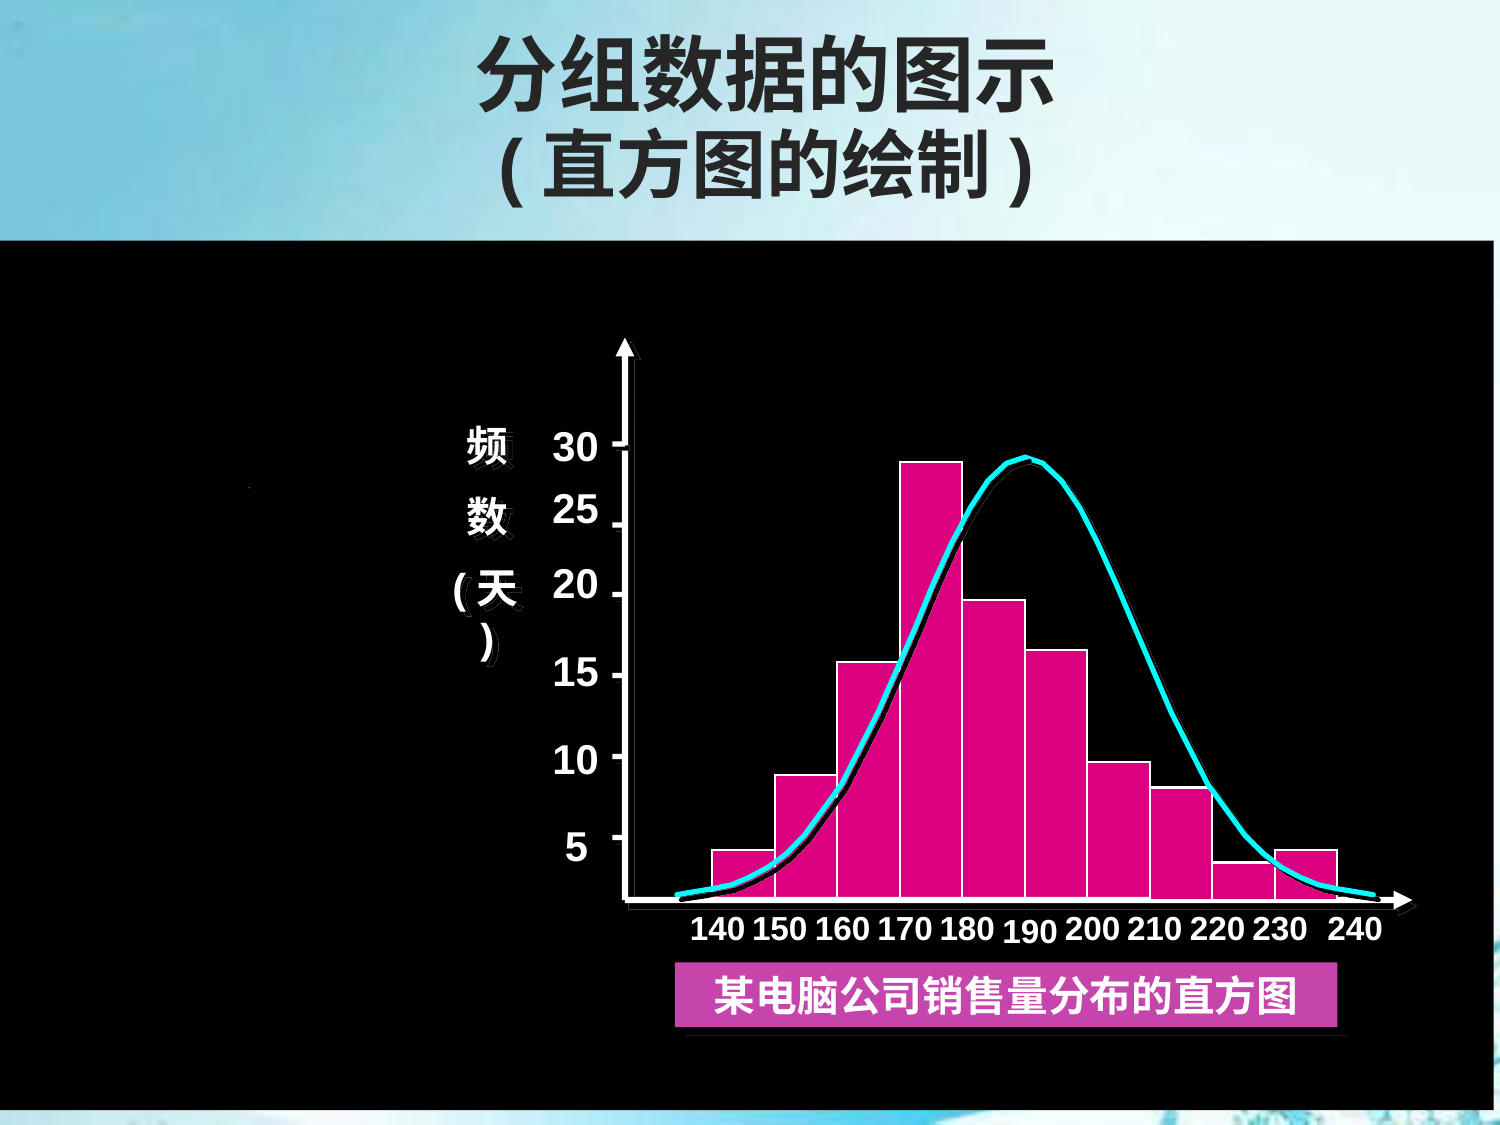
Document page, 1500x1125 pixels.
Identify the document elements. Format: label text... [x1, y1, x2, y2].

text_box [1274, 849, 1400, 956]
text_box [0, 240, 1494, 1111]
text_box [774, 900, 837, 956]
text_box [1212, 896, 1274, 956]
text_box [837, 900, 950, 956]
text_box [962, 900, 1075, 959]
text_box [1149, 896, 1212, 956]
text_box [676, 457, 1374, 896]
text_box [1138, 900, 1149, 956]
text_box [437, 337, 1413, 900]
picture [0, 0, 1500, 1125]
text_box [950, 900, 1013, 956]
title 分组数据的图示 (直方图的绘制) [210, 38, 1323, 202]
text_box 某电脑公司销售量分布的直方图 [674, 962, 1338, 1028]
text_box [1024, 900, 1138, 956]
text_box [674, 900, 774, 956]
